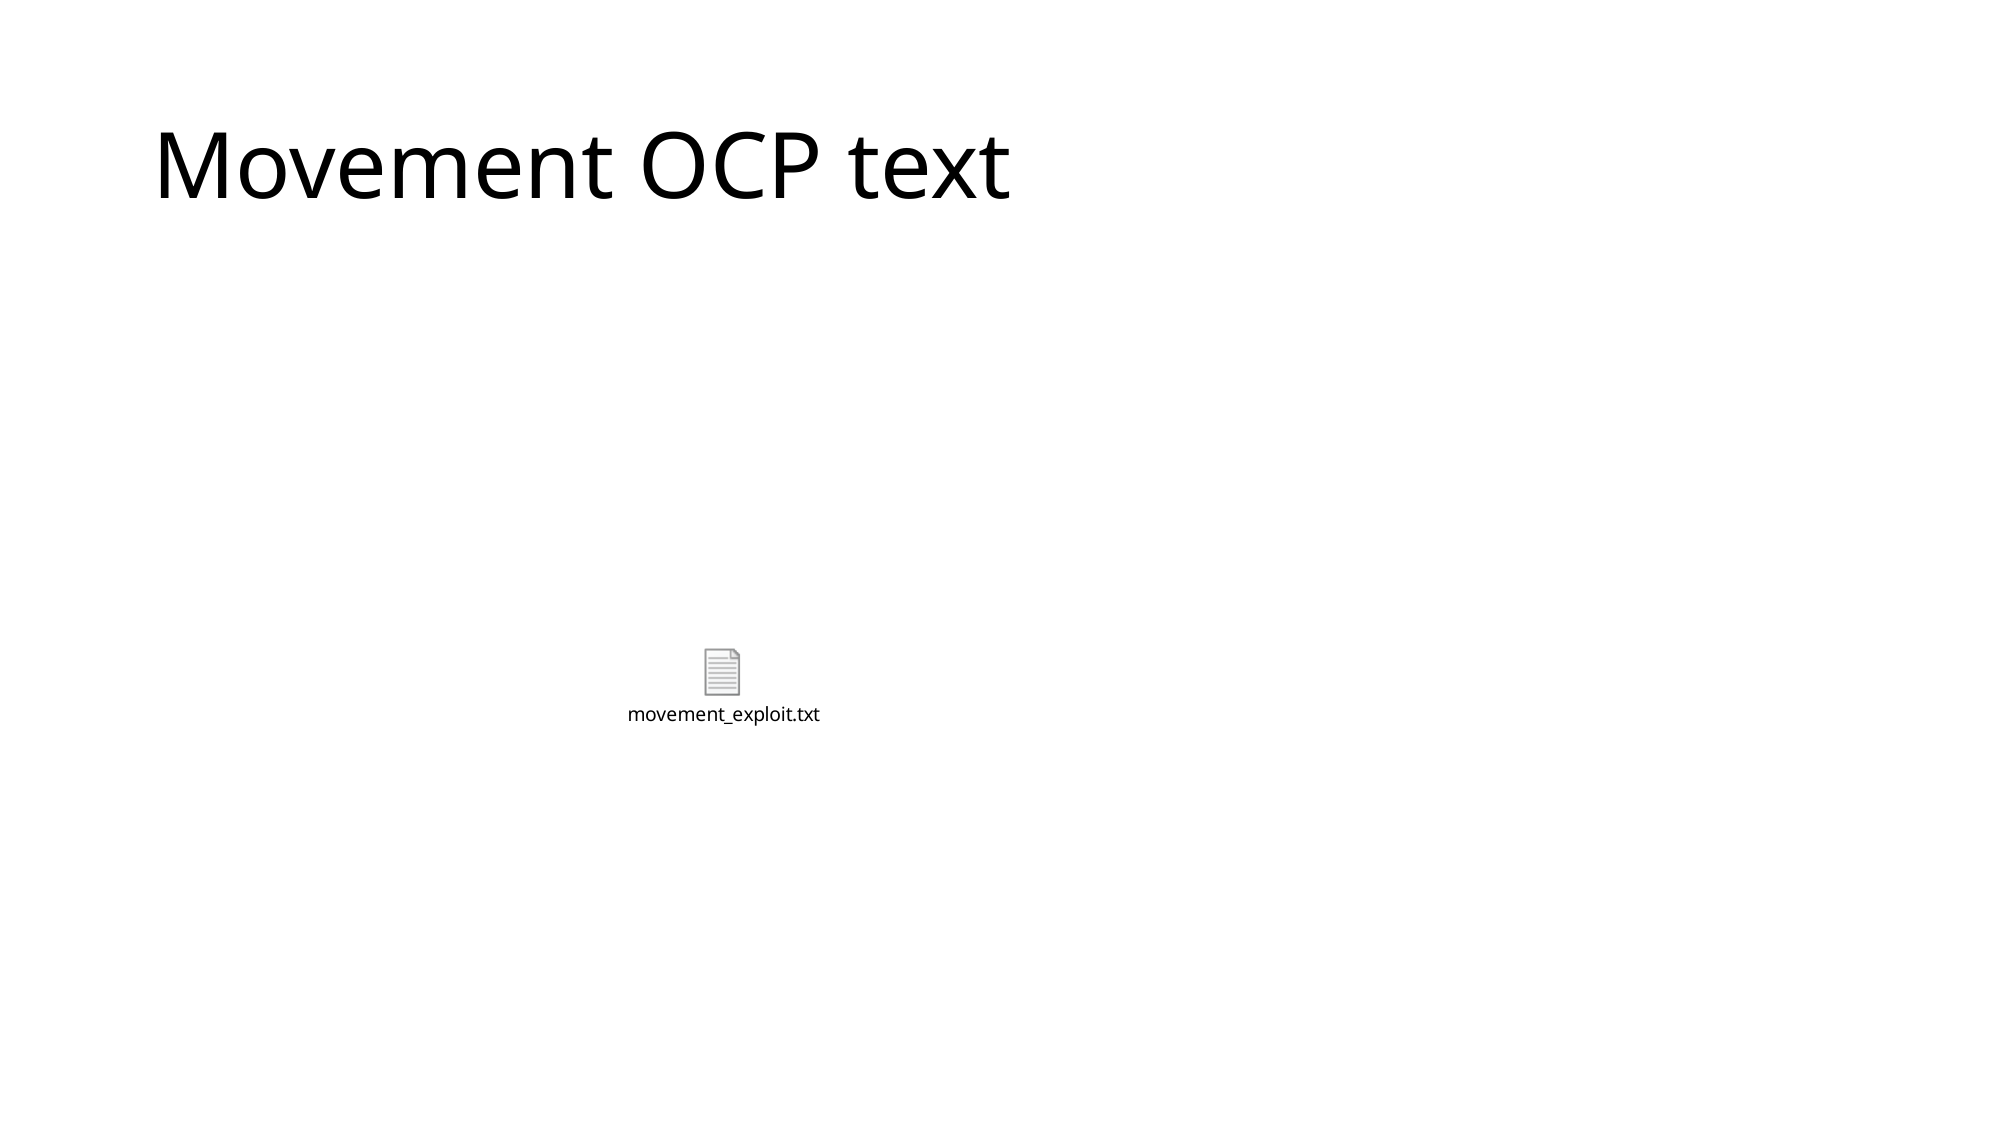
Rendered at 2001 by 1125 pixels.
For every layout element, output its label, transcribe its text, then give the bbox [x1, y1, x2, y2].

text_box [608, 646, 839, 733]
title Movement OCP text [137, 59, 1863, 278]
